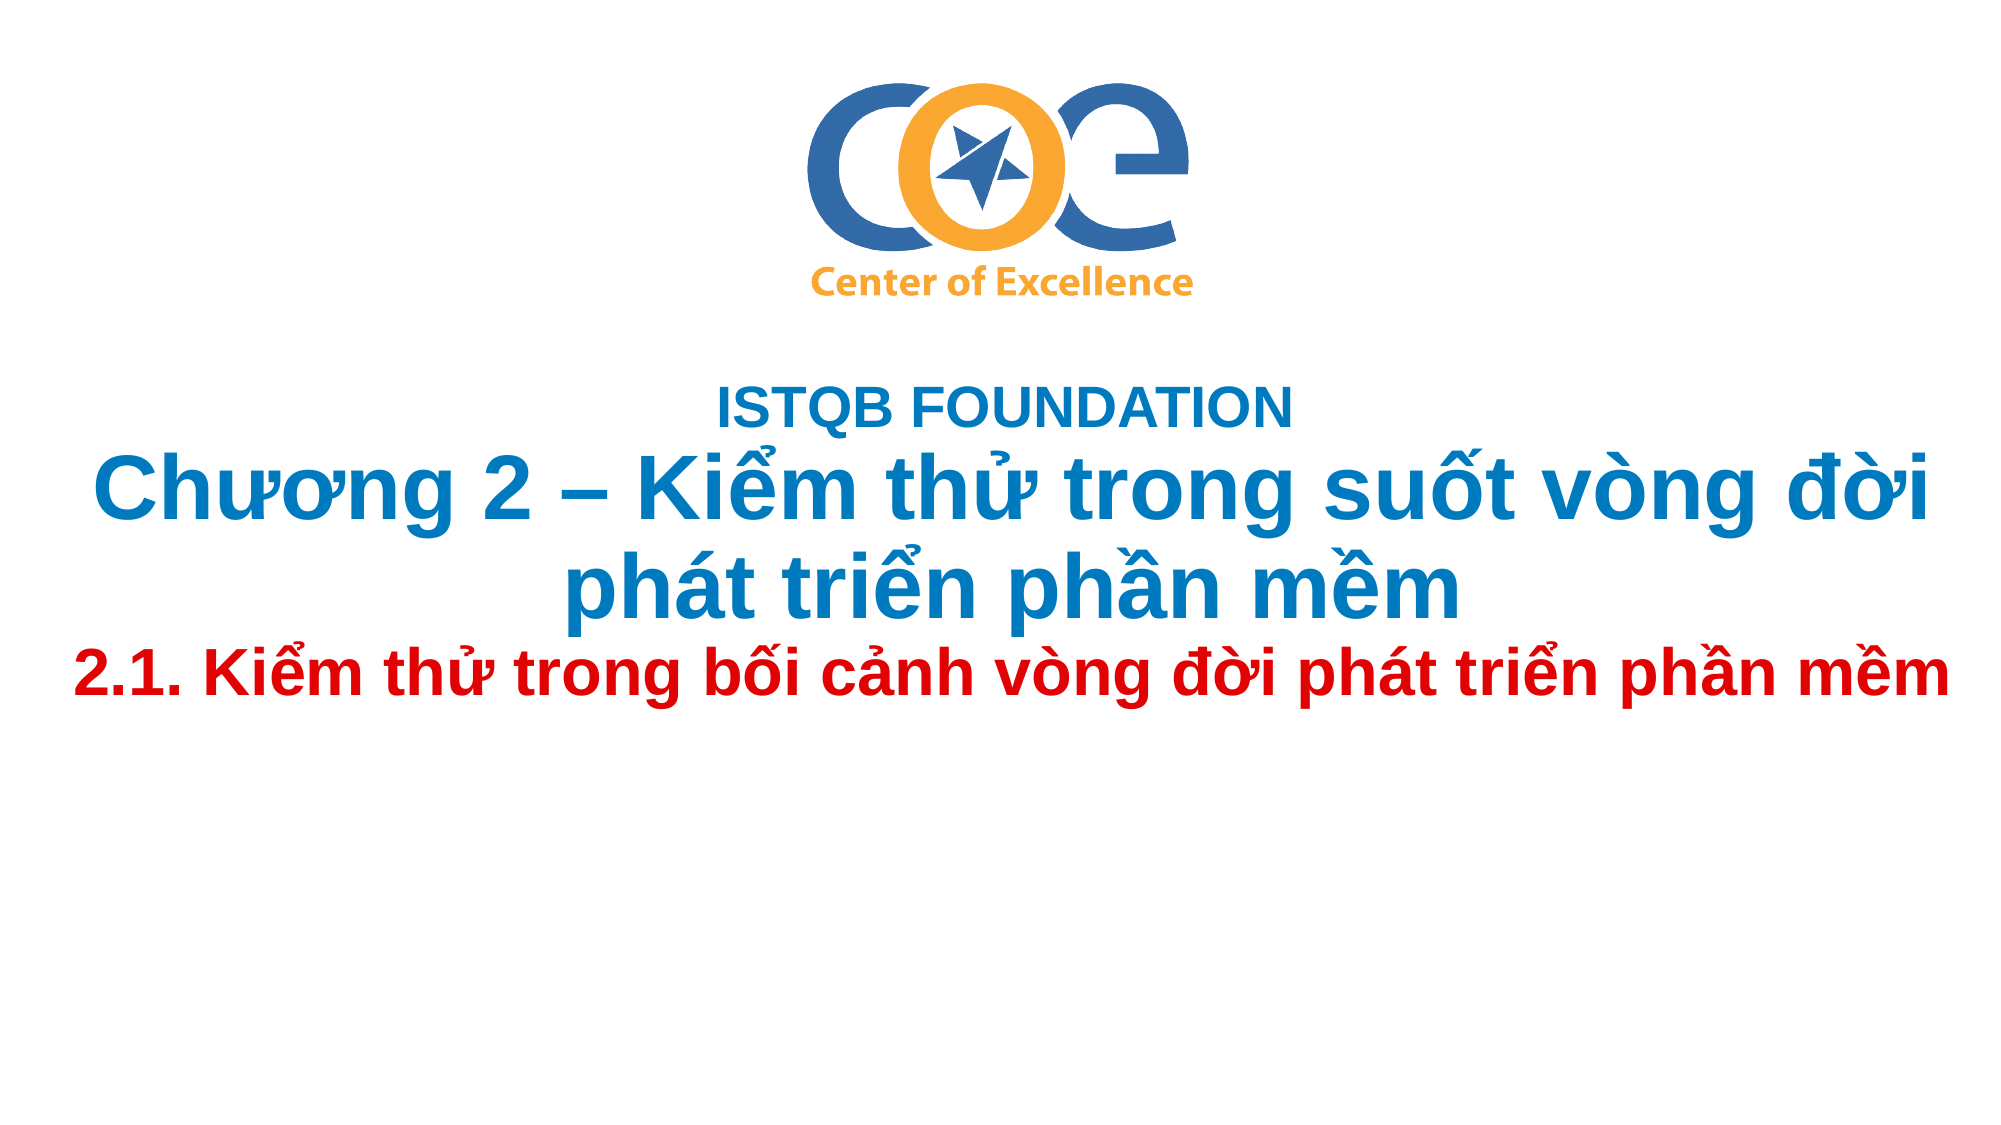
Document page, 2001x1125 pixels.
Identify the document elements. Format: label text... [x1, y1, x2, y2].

picture [806, 83, 1193, 296]
title ISTQB FOUNDATION Chương 2 – Kiểm thử trong suốt vòng đời phát triển phần mềm 2.1. Kiểm thử trong bối cảnh vòng đời phát triển phần mềm [27, 318, 2000, 770]
